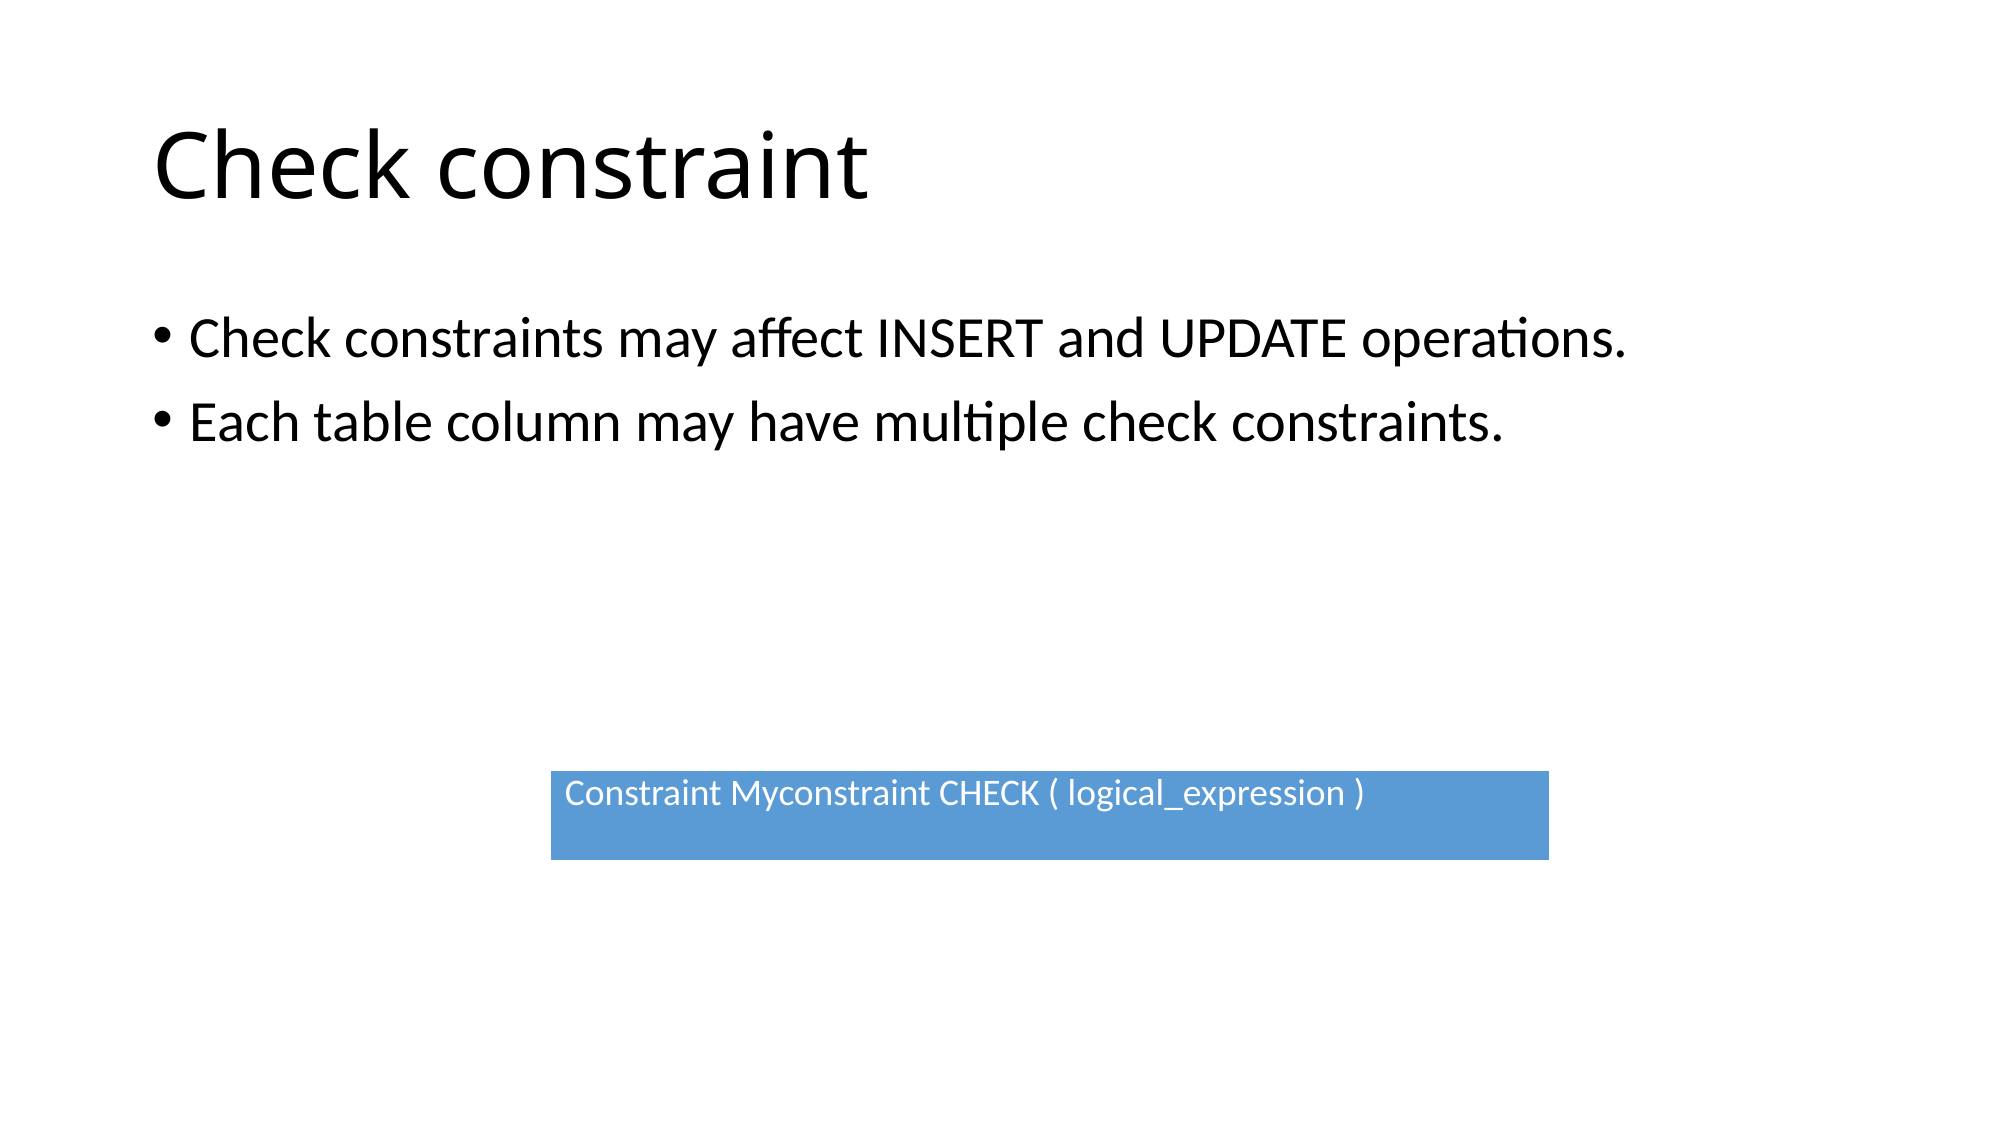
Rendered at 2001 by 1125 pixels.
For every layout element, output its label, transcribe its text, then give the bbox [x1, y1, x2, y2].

title Check constraint [137, 59, 1863, 278]
table_header Constraint Myconstraint CHECK ( logical_expression ) [551, 771, 1549, 860]
list Check constraints may affect INSERT and UPDATE operations. Each table column may have multiple check constraints. [137, 299, 1863, 1014]
